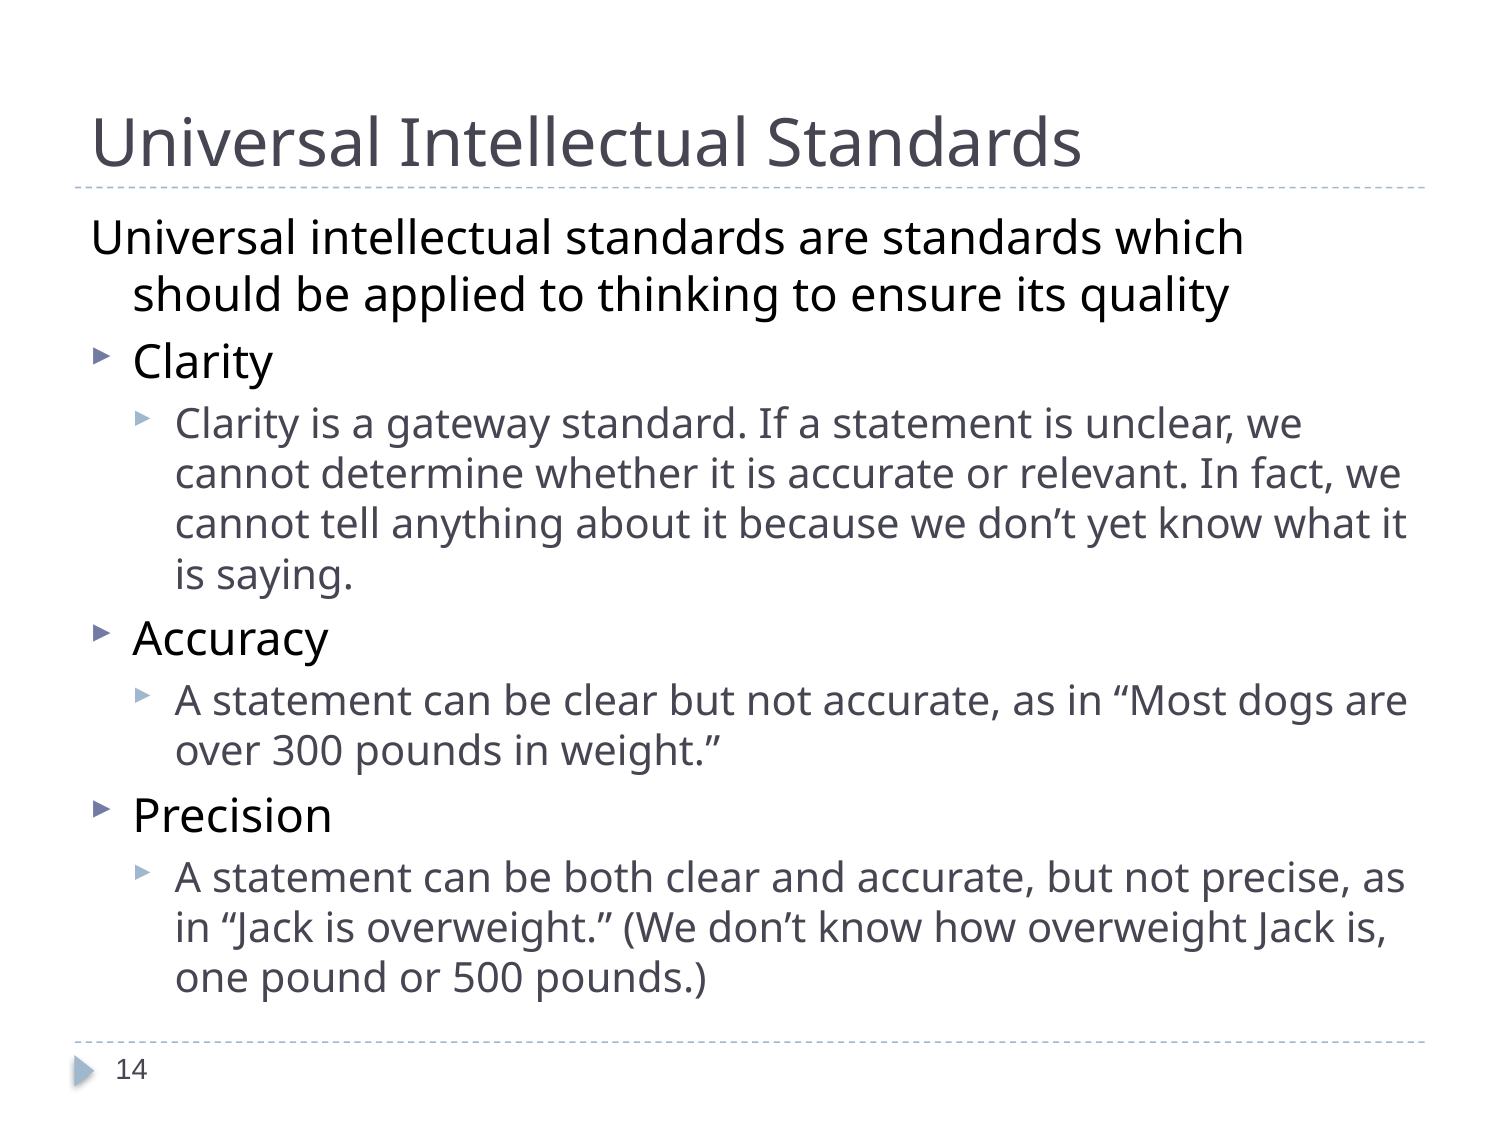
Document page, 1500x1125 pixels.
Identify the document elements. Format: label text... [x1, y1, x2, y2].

list Universal intellectual standards are standards which should be applied to thinking to ensure its quality Clarity Clarity is a gateway standard. If a statement is unclear, we cannot determine whether it is accurate or relevant. In fact, we cannot tell anything about it because we don’t yet know what it is saying. Accuracy A statement can be clear but not accurate, as in “Most dogs are over 300 pounds in weight.” Precision A statement can be both clear and accurate, but not precise, as in “Jack is overweight.” (We don’t know how overweight Jack is, one pound or 500 pounds.) [74, 199, 1426, 1011]
slide_number 14 [100, 1042, 426, 1103]
title Universal Intellectual Standards [74, 24, 1426, 188]
